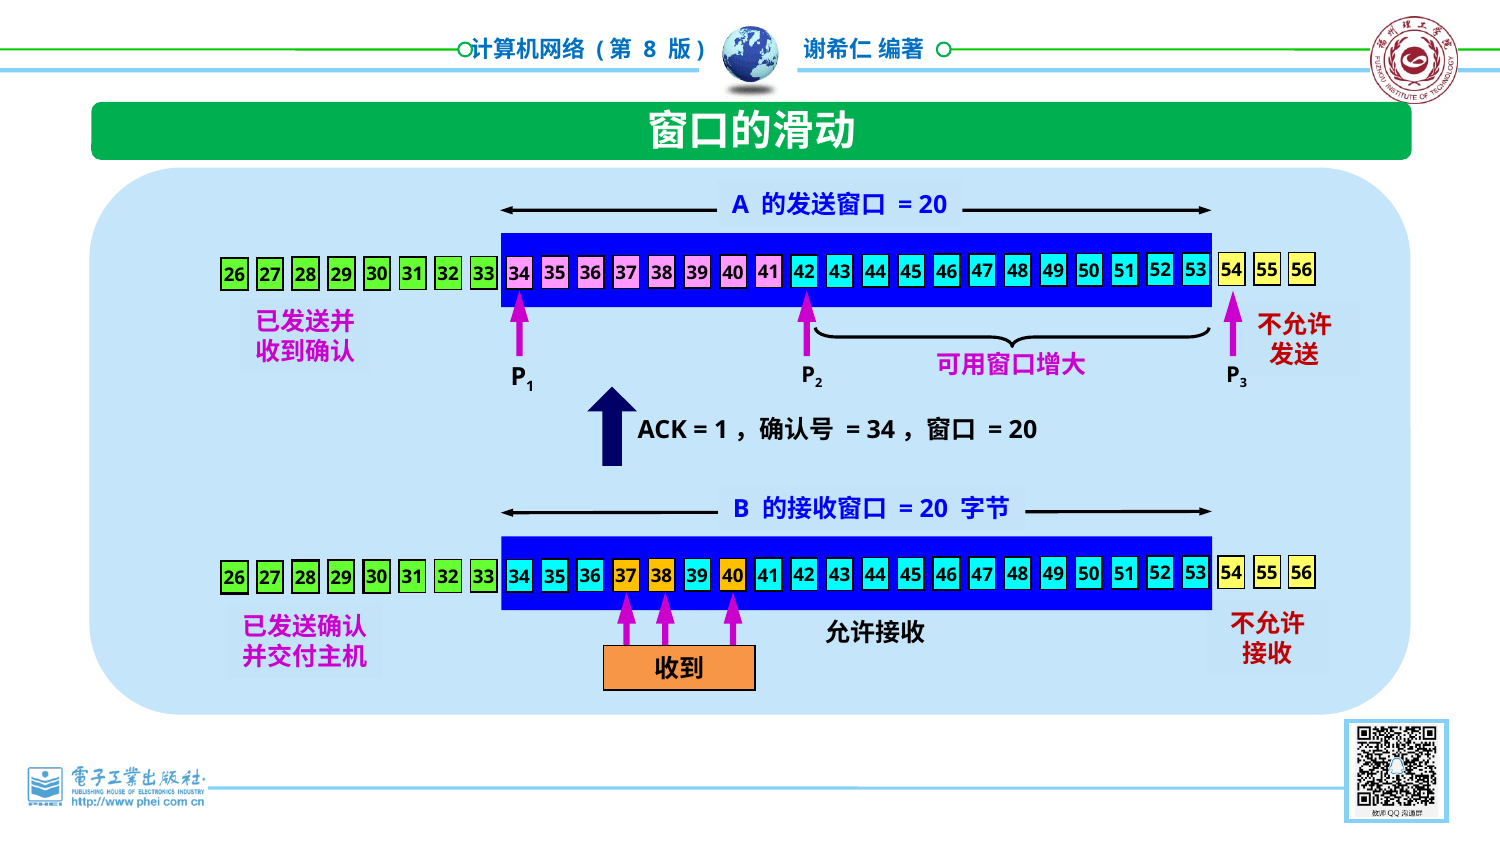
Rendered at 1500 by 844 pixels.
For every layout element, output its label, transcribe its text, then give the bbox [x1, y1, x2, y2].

text_box 31 [399, 559, 426, 593]
picture [23, 764, 208, 809]
text_box 32 [434, 559, 462, 593]
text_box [814, 327, 1210, 388]
text_box 不允许接收 [1206, 600, 1330, 675]
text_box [398, 254, 783, 290]
text_box [91, 101, 632, 160]
text_box 已发送并 收到确认 [240, 298, 371, 373]
picture [1370, 16, 1458, 104]
text_box 55 [1267, 252, 1281, 286]
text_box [586, 406, 1087, 467]
text_box 56 [1288, 555, 1315, 589]
text_box 56 [1288, 252, 1316, 286]
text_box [603, 591, 756, 692]
text_box 28 [292, 560, 319, 594]
text_box 29 [328, 257, 355, 290]
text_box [500, 484, 1213, 655]
text_box 29 [327, 560, 355, 593]
text_box 55 [1253, 555, 1281, 589]
text_box 27 [256, 560, 284, 594]
text_box 26 [221, 257, 248, 291]
text_box 28 [292, 257, 320, 291]
text_box 33 [470, 559, 495, 593]
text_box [790, 252, 1210, 288]
text_box [871, 101, 1412, 160]
text_box 窗口的滑动 [632, 96, 871, 162]
text_box [87, 165, 1413, 717]
text_box 30 [363, 257, 391, 290]
picture [720, 24, 780, 96]
text_box 已发送确认 并交付主机 [227, 603, 383, 679]
text_box 54 [1218, 555, 1245, 589]
text_box 27 [256, 257, 284, 291]
picture [1355, 724, 1438, 817]
text_box 26 [221, 560, 248, 594]
text_box 不允许 发送 [1267, 301, 1360, 376]
text_box 30 [363, 560, 391, 593]
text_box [493, 180, 1264, 399]
